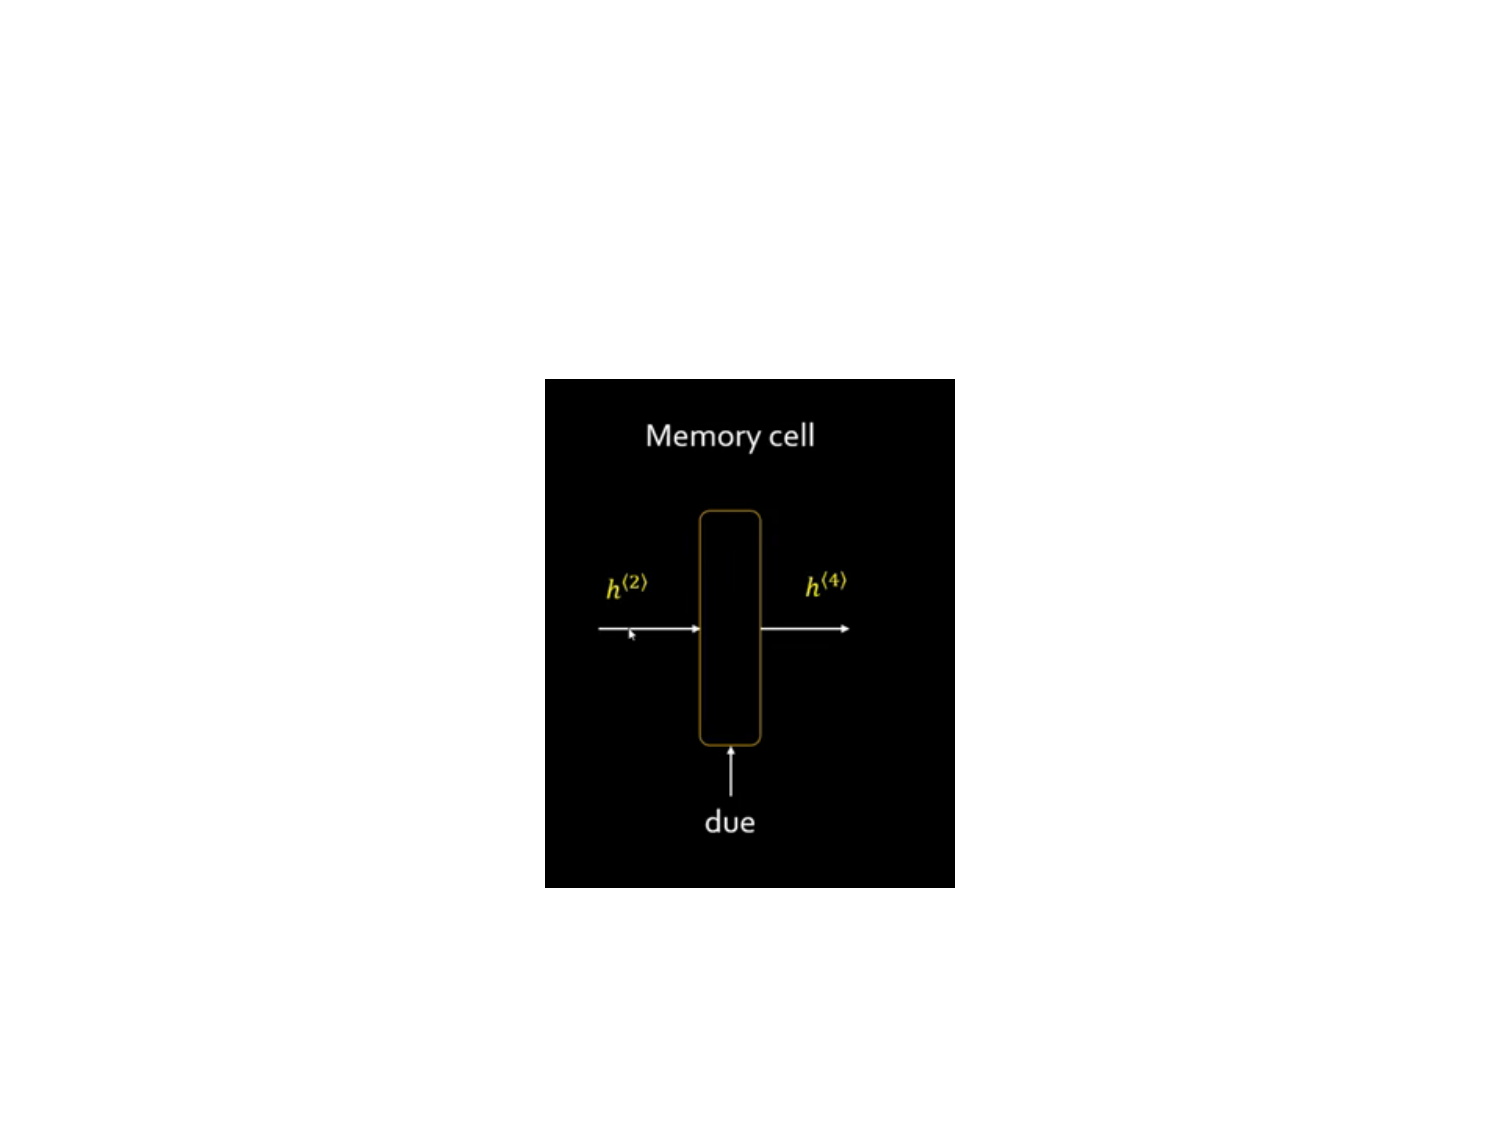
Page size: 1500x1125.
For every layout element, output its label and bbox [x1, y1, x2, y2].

list [544, 379, 955, 888]
